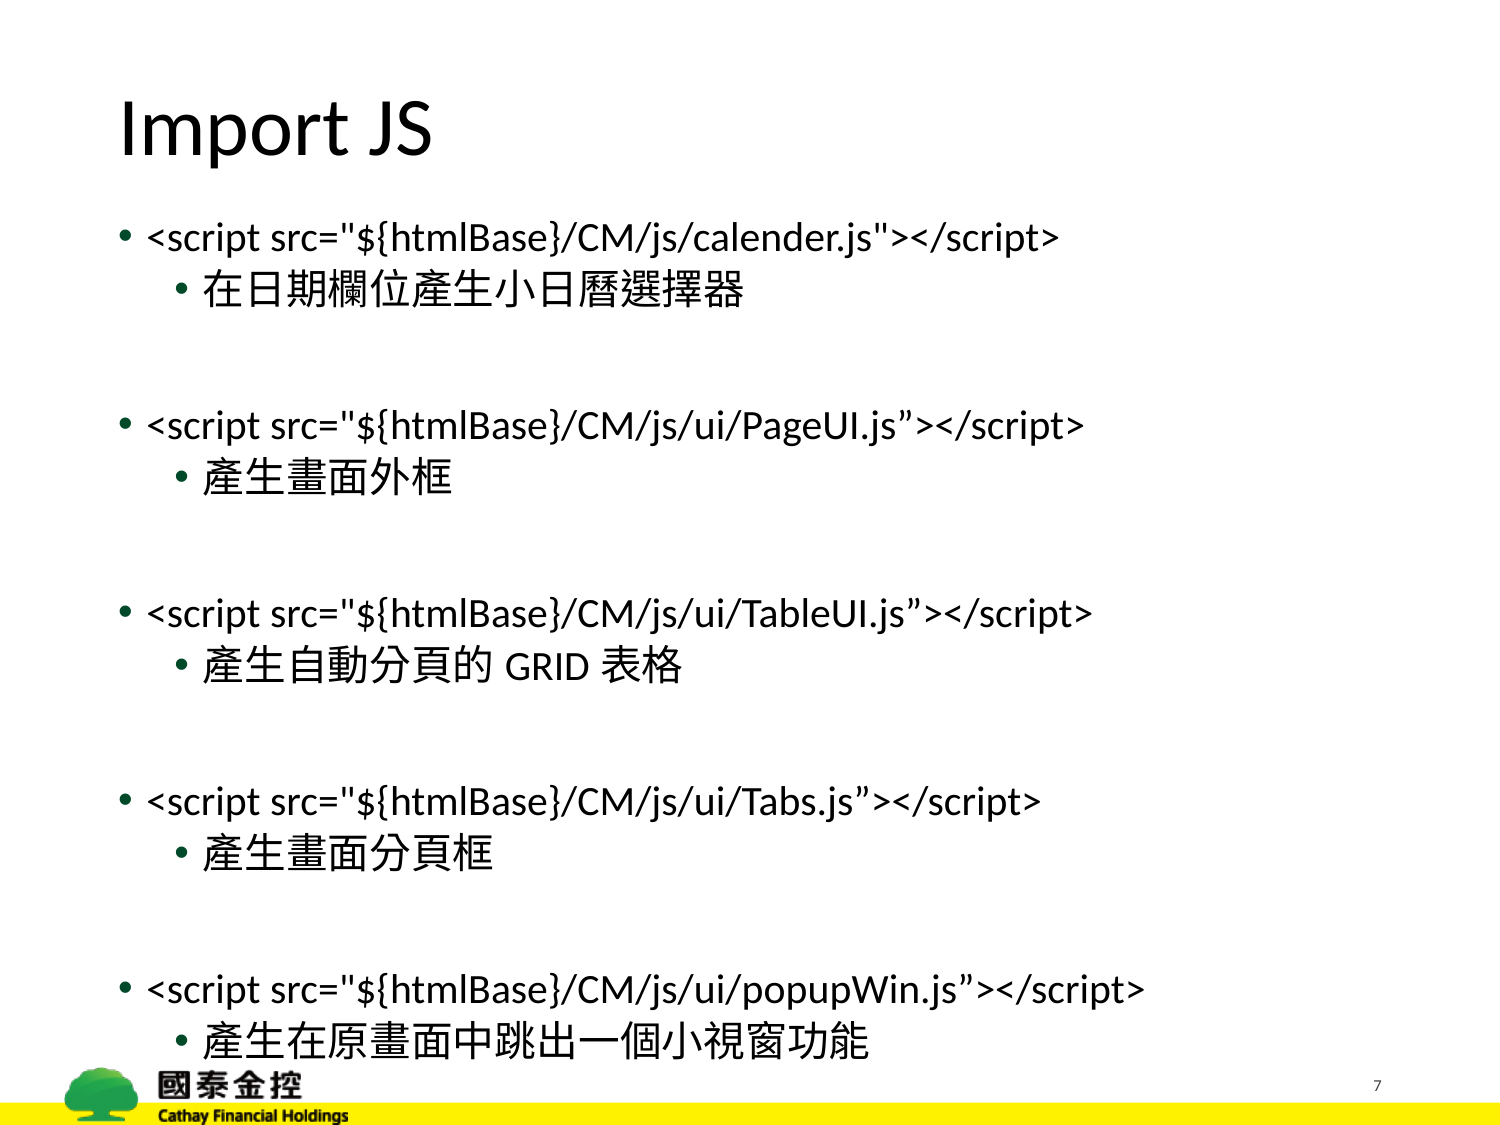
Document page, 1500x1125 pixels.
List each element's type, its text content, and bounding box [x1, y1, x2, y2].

list <script src="${htmlBase}/CM/js/calender.js"></script> 在日期欄位產生小日曆選擇器 <script src="${htmlBase}/CM/js/ui/PageUI.js”></script> 產生畫面外框 <script src="${htmlBase}/CM/js/ui/TableUI.js”></script> 產生自動分頁的GRID表格 <script src="${htmlBase}/CM/js/ui/Tabs.js”></script> 產生畫面分頁框 <script src="${htmlBase}/CM/js/ui/popupWin.js”></script> 產生在原畫面中跳出一個小視窗功能 [103, 208, 1397, 1014]
picture [64, 1067, 348, 1125]
title Import JS [103, 59, 1397, 197]
